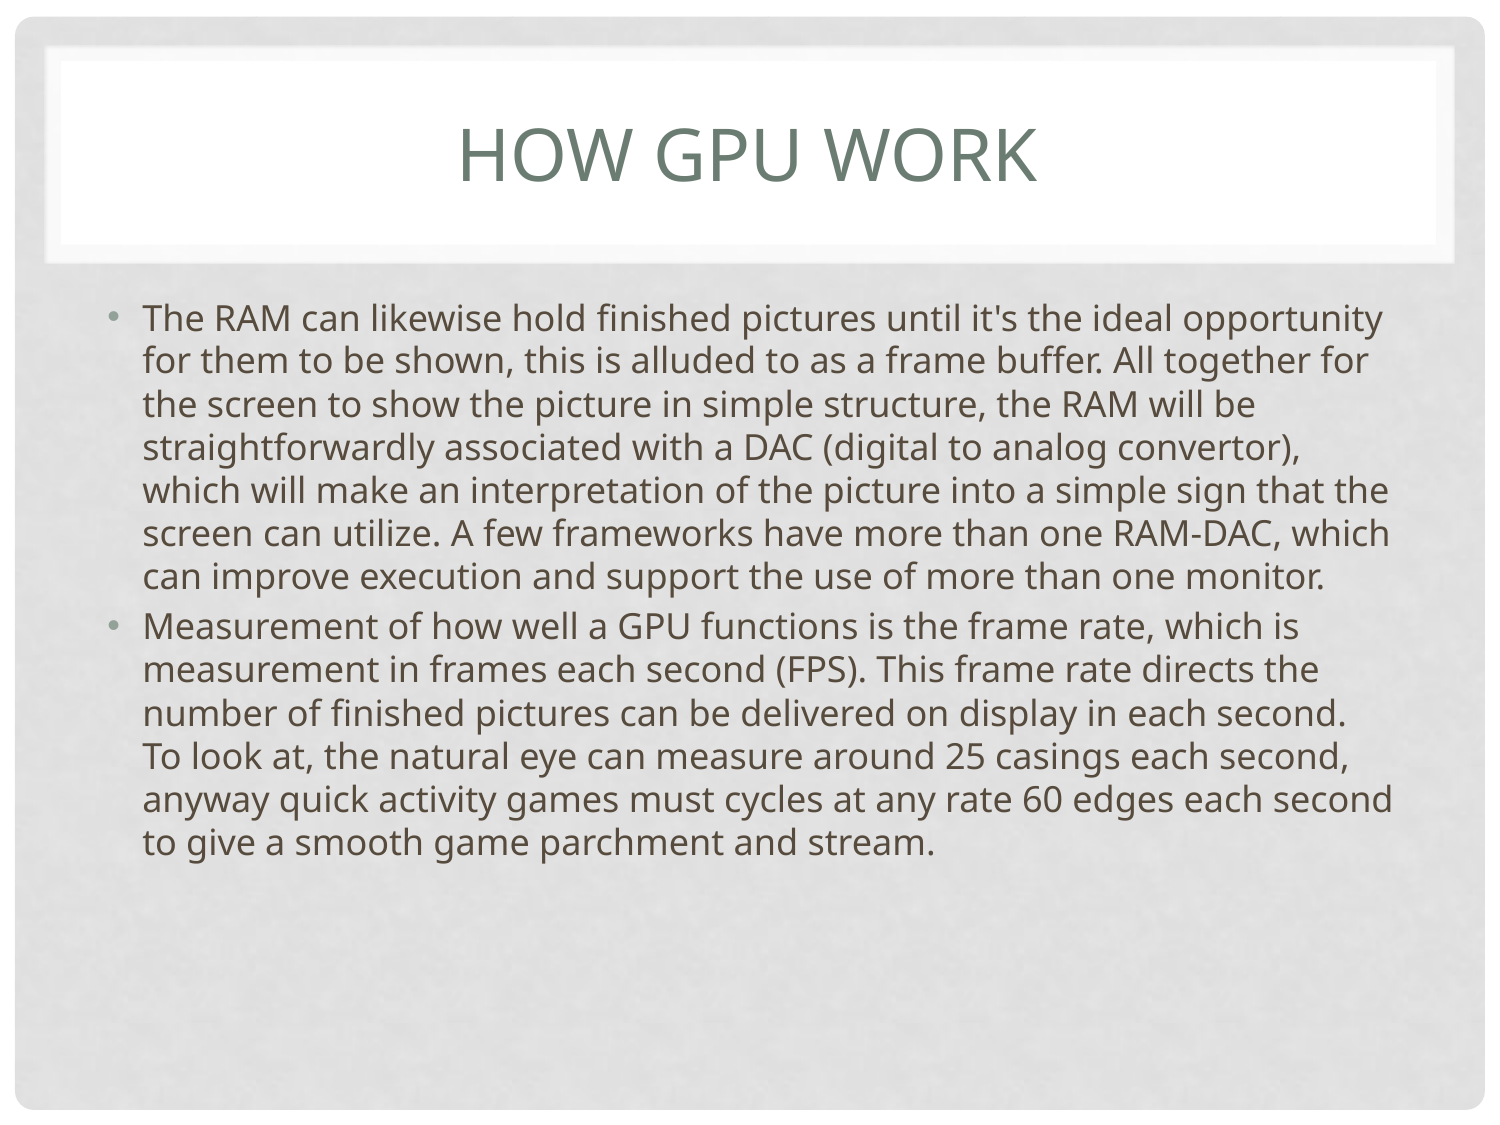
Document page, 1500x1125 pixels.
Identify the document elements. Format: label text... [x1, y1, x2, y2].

list The RAM can likewise hold finished pictures until it's the ideal opportunity for them to be shown, this is alluded to as a frame buffer. All together for the screen to show the picture in simple structure, the RAM will be straightforwardly associated with a DAC (digital to analog convertor), which will make an interpretation of the picture into a simple sign that the screen can utilize. A few frameworks have more than one RAM-DAC, which can improve execution and support the use of more than one monitor. Measurement of how well a GPU functions is the frame rate, which is measurement in frames each second (FPS). This frame rate directs the number of finished pictures can be delivered on display in each second. To look at, the natural eye can measure around 25 casings each second, anyway quick activity games must cycles at any rate 60 edges each second to give a smooth game parchment and stream. [75, 287, 1425, 1005]
title How gpu work [69, 66, 1425, 238]
